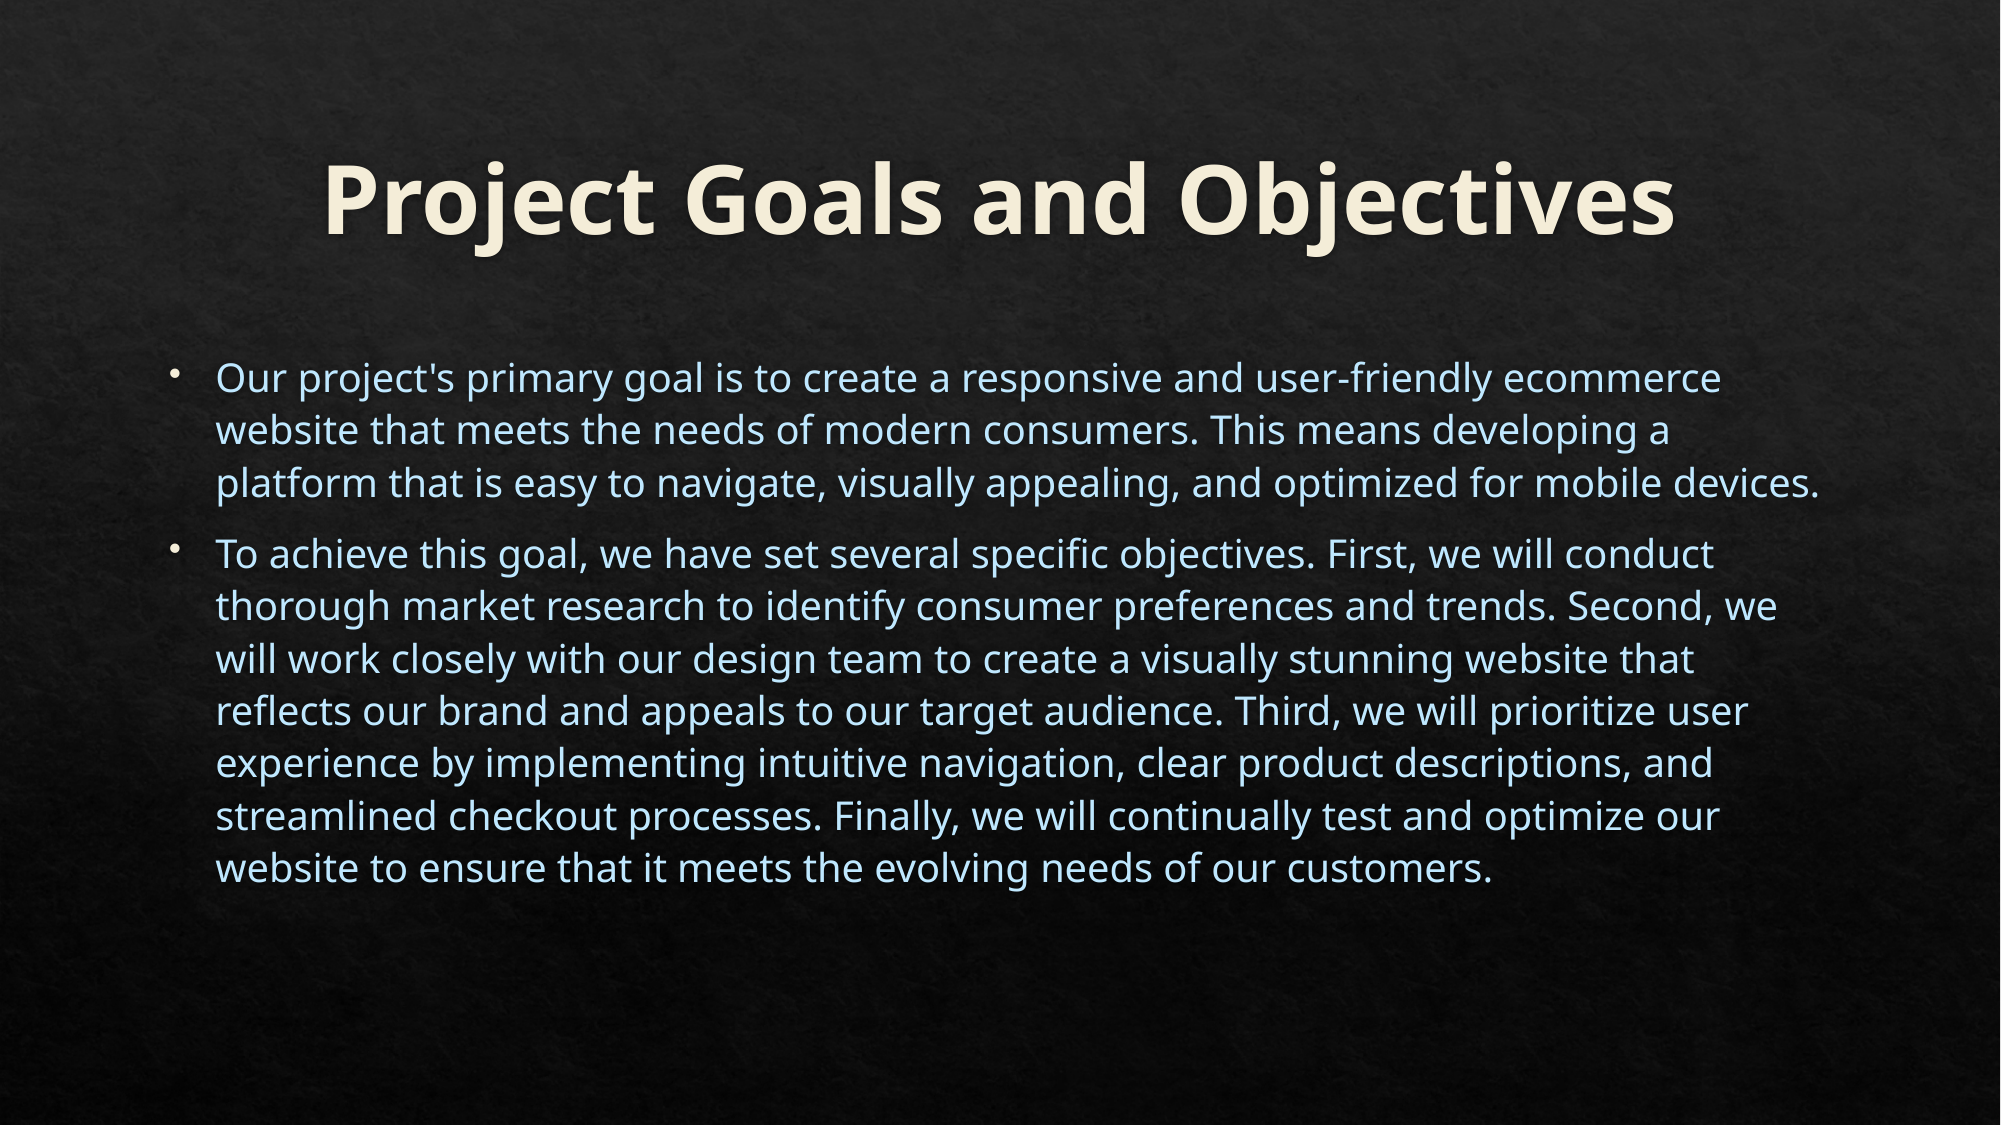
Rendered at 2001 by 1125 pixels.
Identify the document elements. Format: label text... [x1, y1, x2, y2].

list Our project's primary goal is to create a responsive and user-friendly ecommerce website that meets the needs of modern consumers. This means developing a platform that is easy to navigate, visually appealing, and optimized for mobile devices. To achieve this goal, we have set several specific objectives. First, we will conduct thorough market research to identify consumer preferences and trends. Second, we will work closely with our design team to create a visually stunning website that reflects our brand and appeals to our target audience. Third, we will prioritize user experience by implementing intuitive navigation, clear product descriptions, and streamlined checkout processes. Finally, we will continually test and optimize our website to ensure that it meets the evolving needs of our customers. [149, 340, 1849, 950]
title Project Goals and Objectives [149, 99, 1849, 307]
